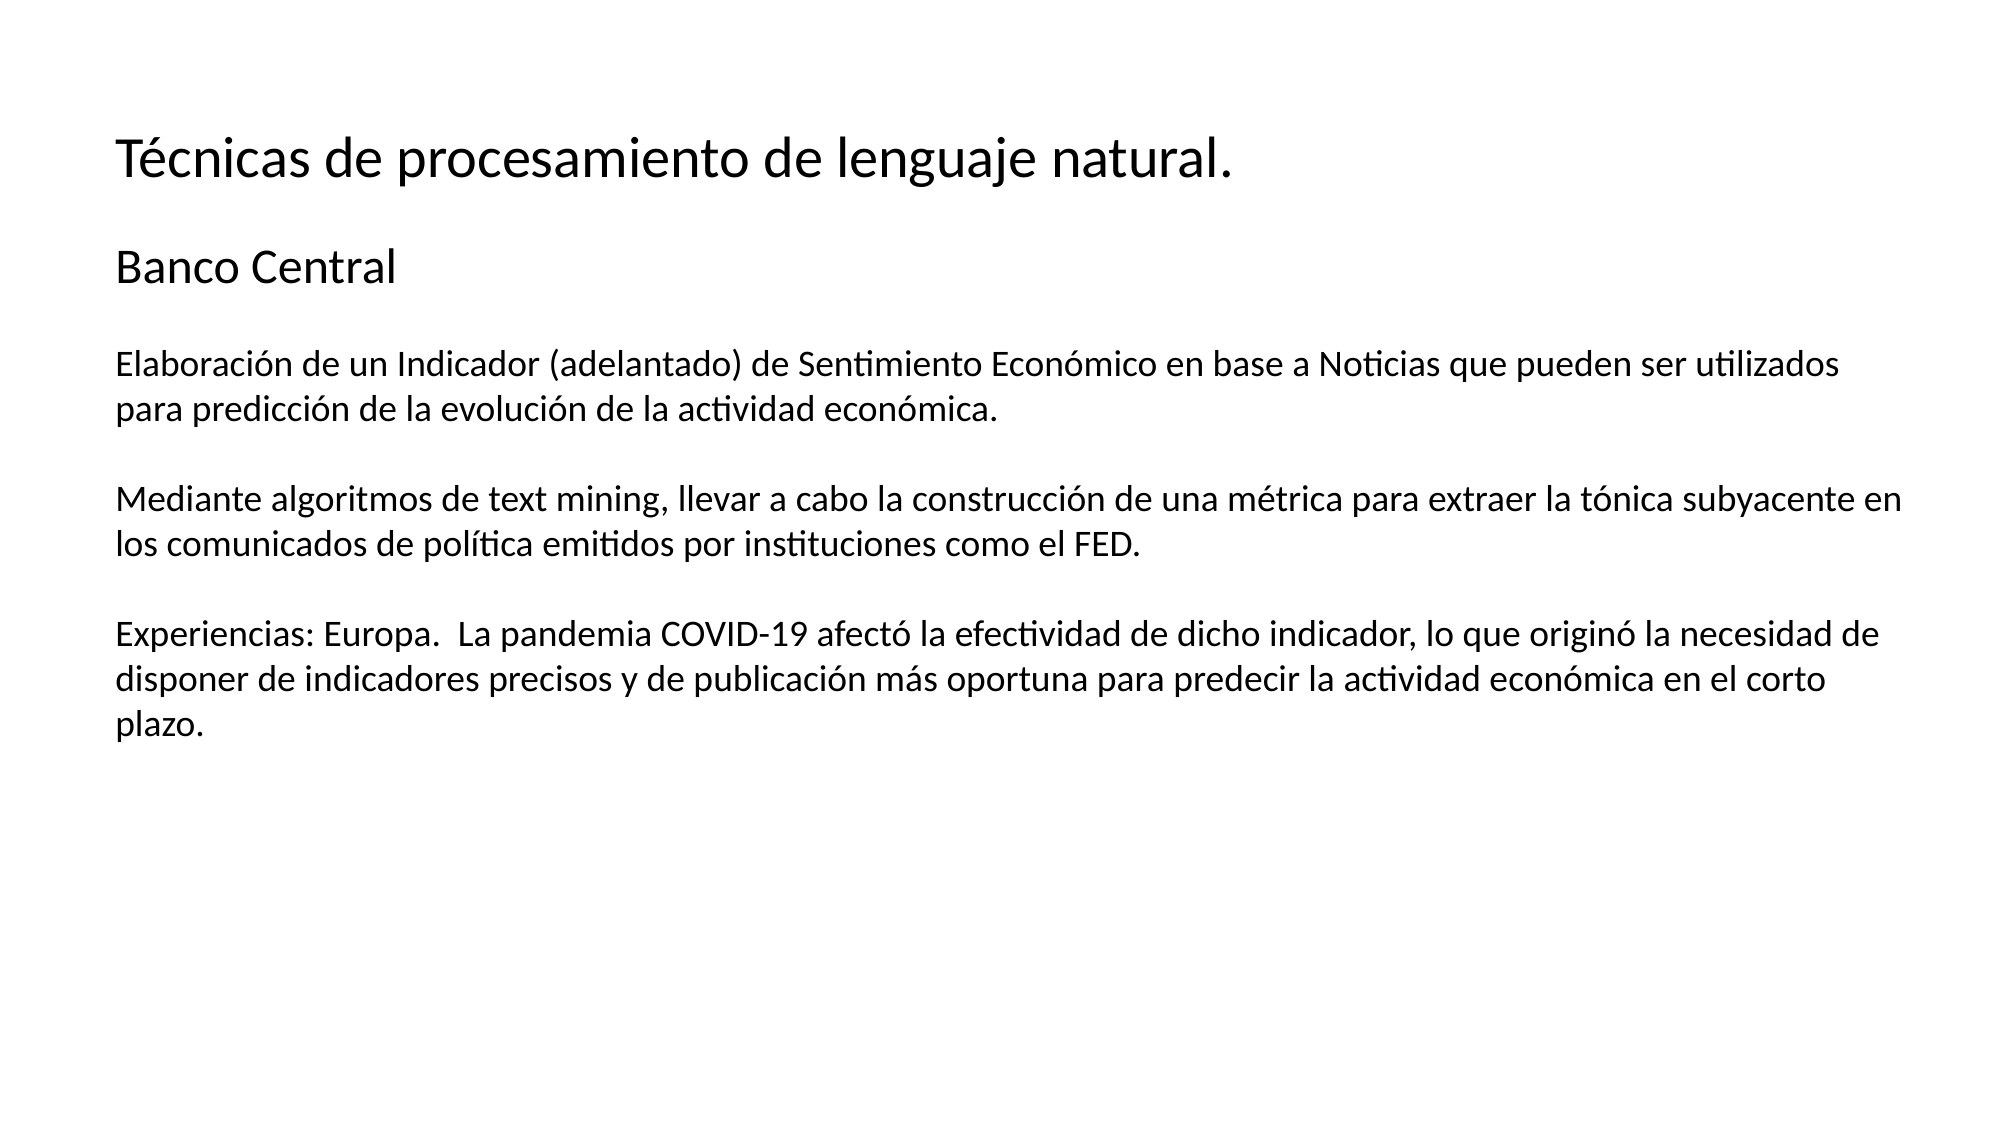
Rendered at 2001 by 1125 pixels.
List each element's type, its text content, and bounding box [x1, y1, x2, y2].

text_box Técnicas de procesamiento de lenguaje natural. Banco Central Elaboración de un Indicador (adelantado) de Sentimiento Económico en base a Noticias que pueden ser utilizados para predicción de la evolución de la actividad económica. Mediante algoritmos de text mining, llevar a cabo la construcción de una métrica para extraer la tónica subyacente en los comunicados de política emitidos por instituciones como el FED. Experiencias: Europa. La pandemia COVID-19 afectó la efectividad de dicho indicador, lo que originó la necesidad de disponer de indicadores precisos y de publicación más oportuna para predecir la actividad económica en el corto plazo. [100, 111, 1922, 752]
